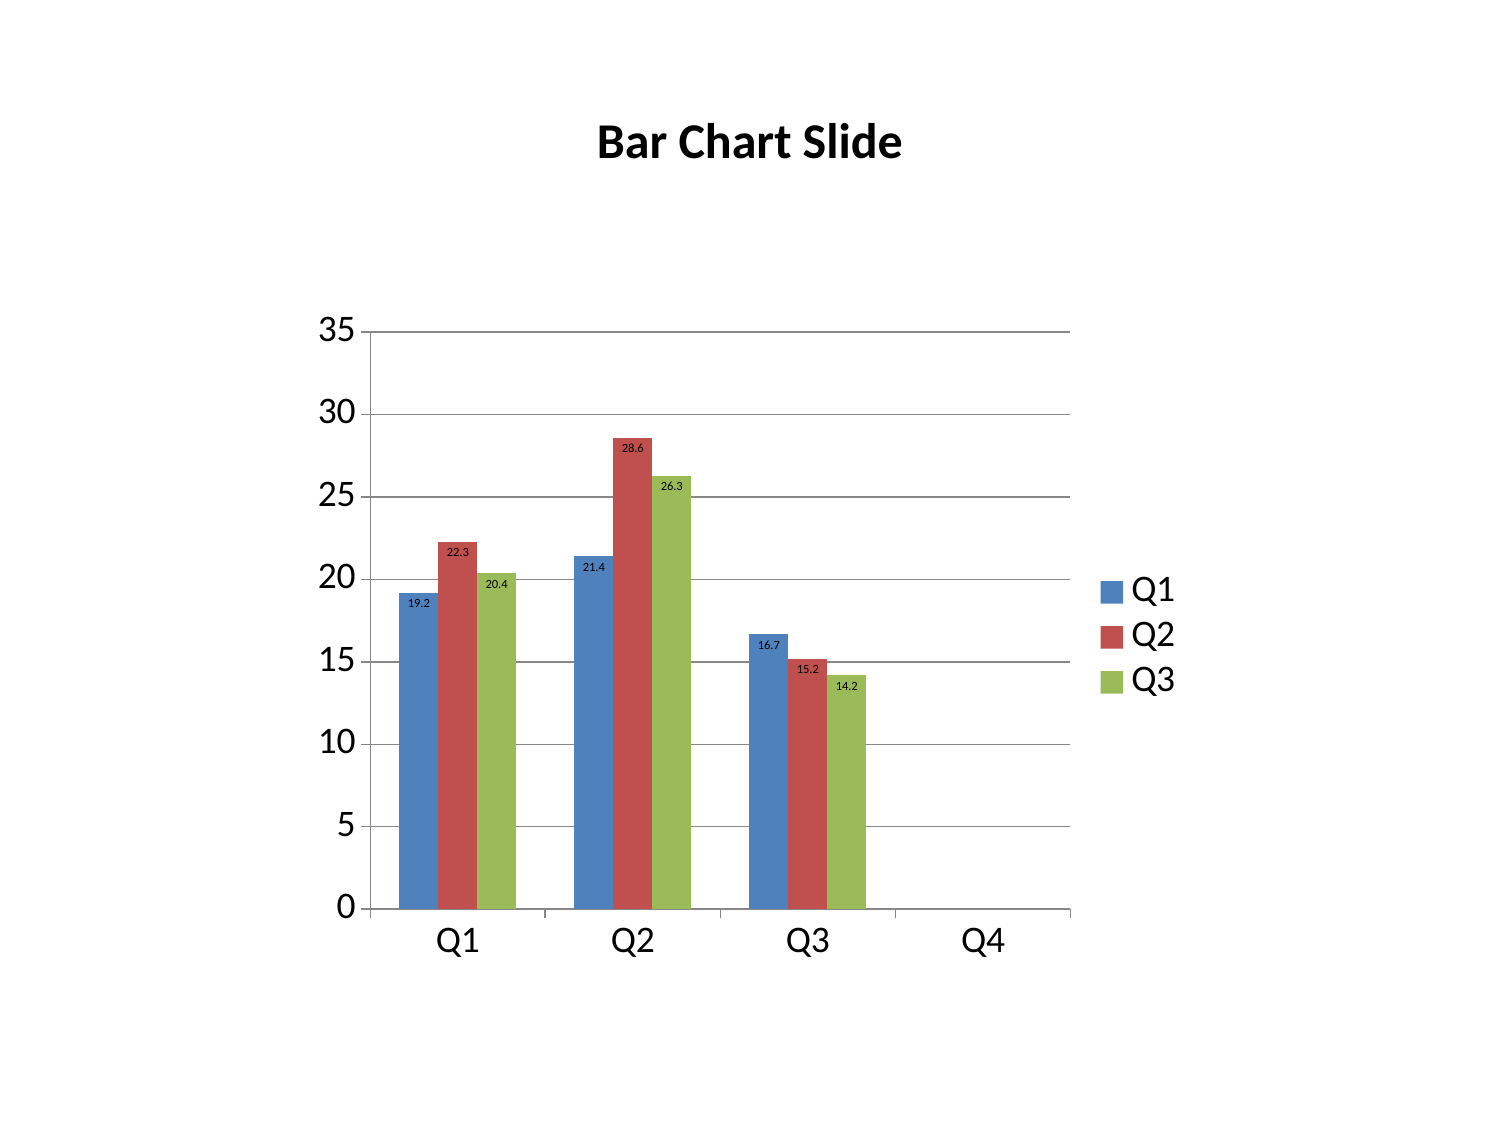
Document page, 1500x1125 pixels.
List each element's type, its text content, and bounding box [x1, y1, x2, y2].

chart [299, 299, 1201, 976]
title Bar Chart Slide [75, 45, 1425, 233]
